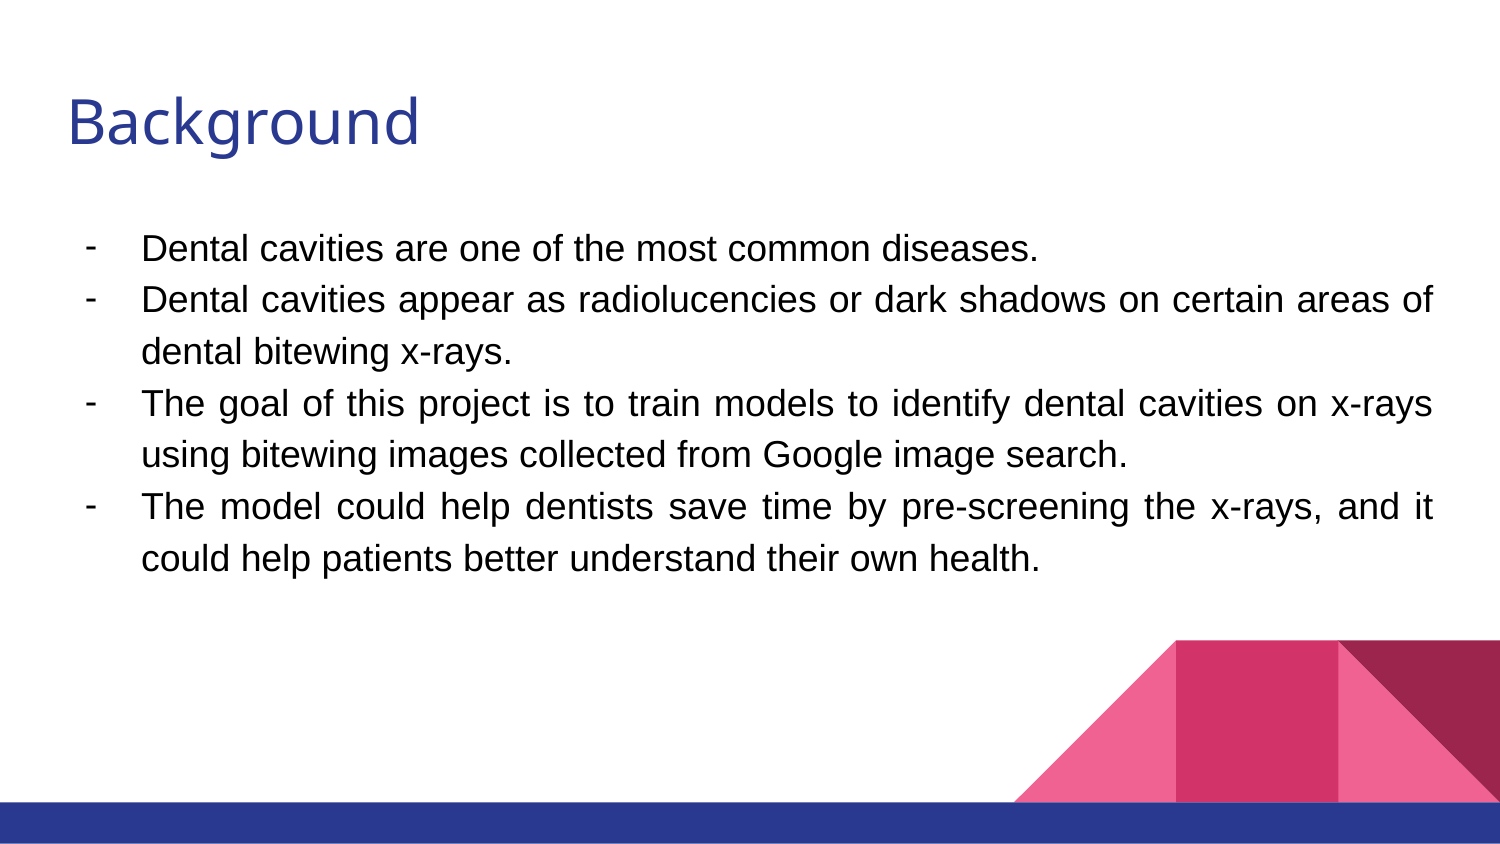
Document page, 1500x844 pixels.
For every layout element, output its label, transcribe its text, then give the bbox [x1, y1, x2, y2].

list Dental cavities are one of the most common diseases. Dental cavities appear as radiolucencies or dark shadows on certain areas of dental bitewing x-rays. The goal of this project is to train models to identify dental cavities on x-rays using bitewing images collected from Google image search. The model could help dentists save time by pre-screening the x-rays, and it could help patients better understand their own health. [51, 201, 1449, 750]
title Background [51, 67, 1449, 167]
